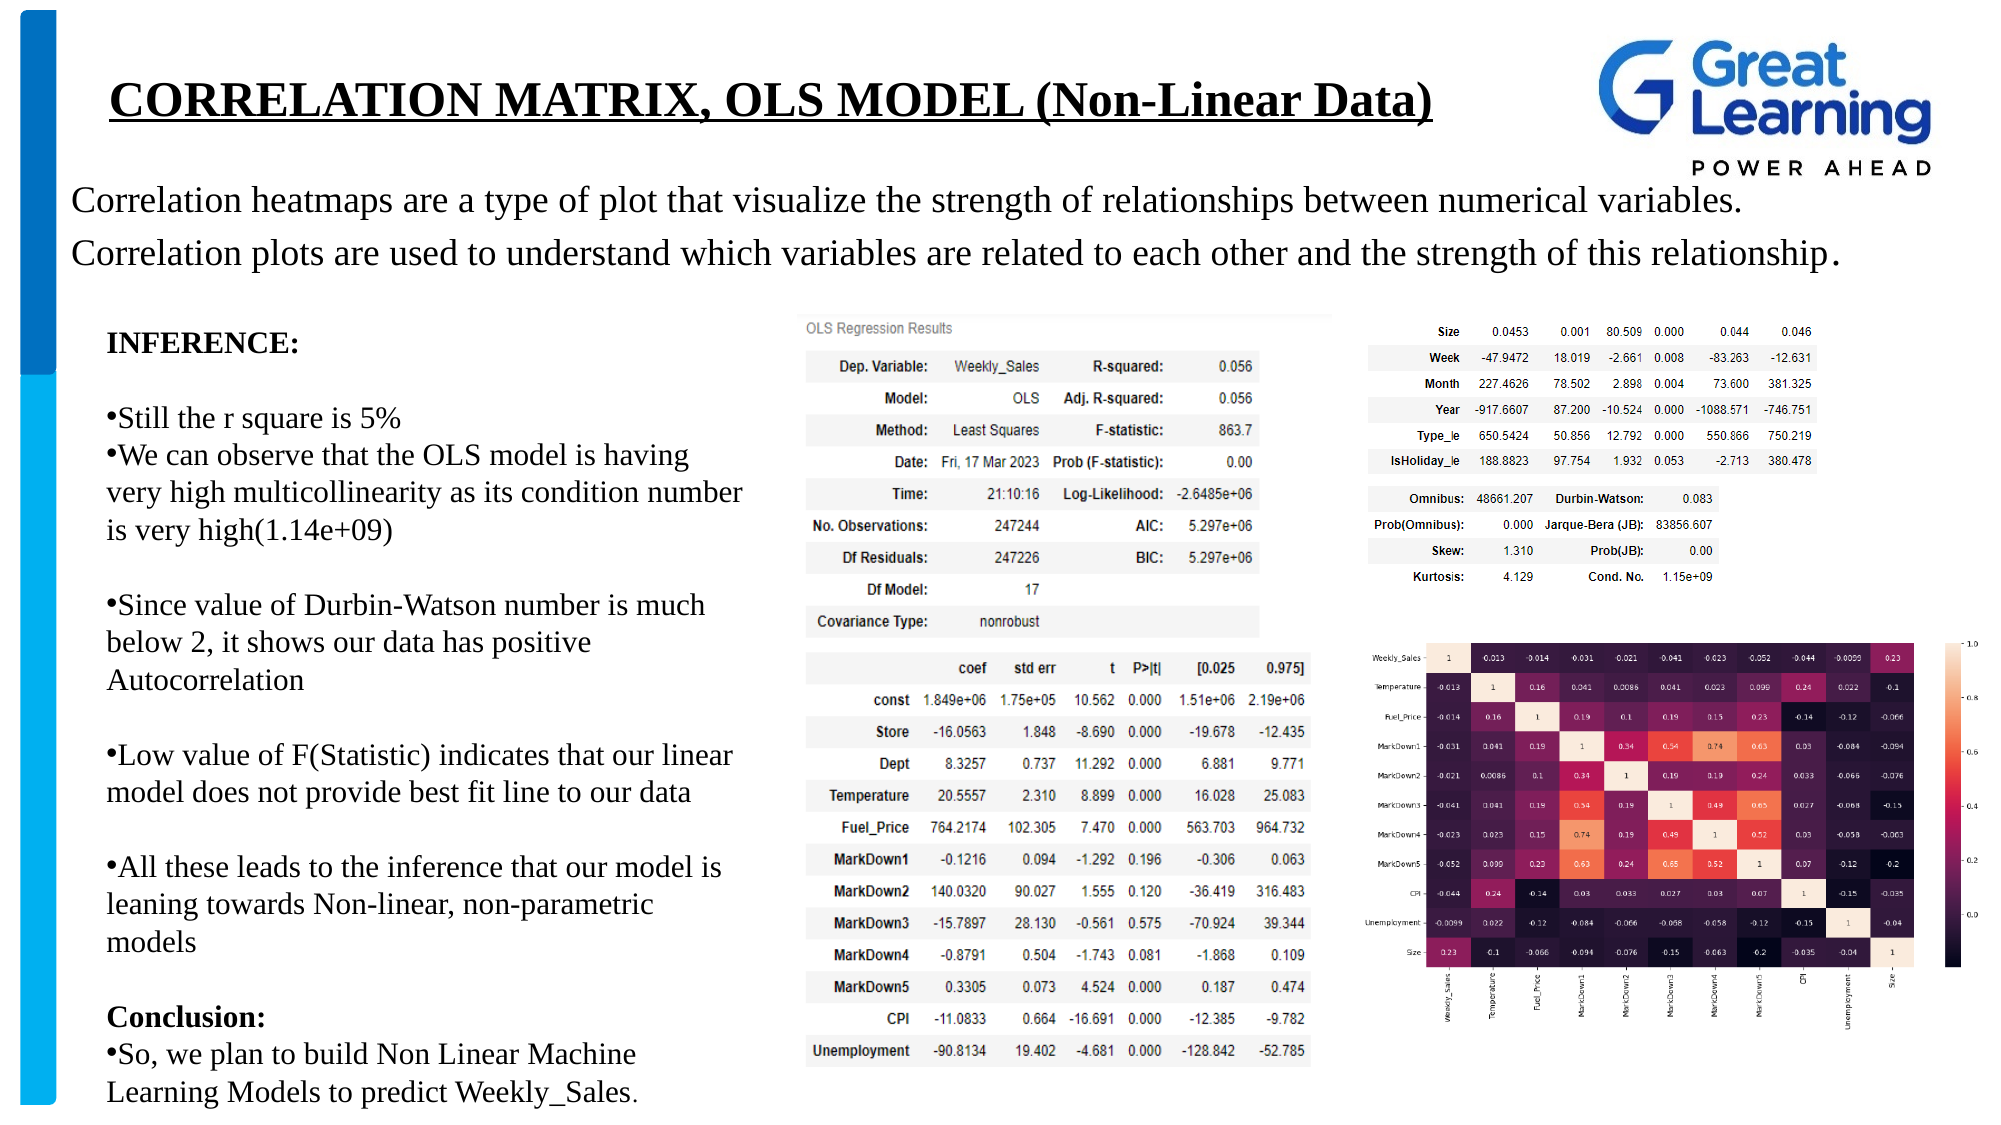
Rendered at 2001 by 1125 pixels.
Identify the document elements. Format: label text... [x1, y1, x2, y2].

picture [797, 314, 1332, 1067]
text_box INFERENCE: Still the r square is 5% We can observe that the OLS model is having very high multicollinearity as its condition number is very high(1.14e+09) Since value of Durbin-Watson number is much below 2, it shows our data has positive Autocorrelation Low value of F(Statistic) indicates that our linear model does not provide best fit line to our data All these leads to the inference that our model is leaning towards Non-linear, non-parametric models Conclusion: So, we plan to build Non Linear Machine Learning Models to predict Weekly_Sales. [91, 314, 762, 1116]
text_box CORRELATION MATRIX, OLS MODEL (Non-Linear Data) [94, 58, 1449, 134]
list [1575, 20, 1956, 190]
picture [1358, 631, 1986, 1033]
text_box Correlation heatmaps are a type of plot that visualize the strength of relationships between numerical variables. Correlation plots are used to understand which variables are related to each other and the strength of this relationship. [55, 164, 1956, 946]
text_box [20, 10, 57, 375]
text_box [20, 373, 57, 1105]
picture [1358, 320, 1829, 587]
